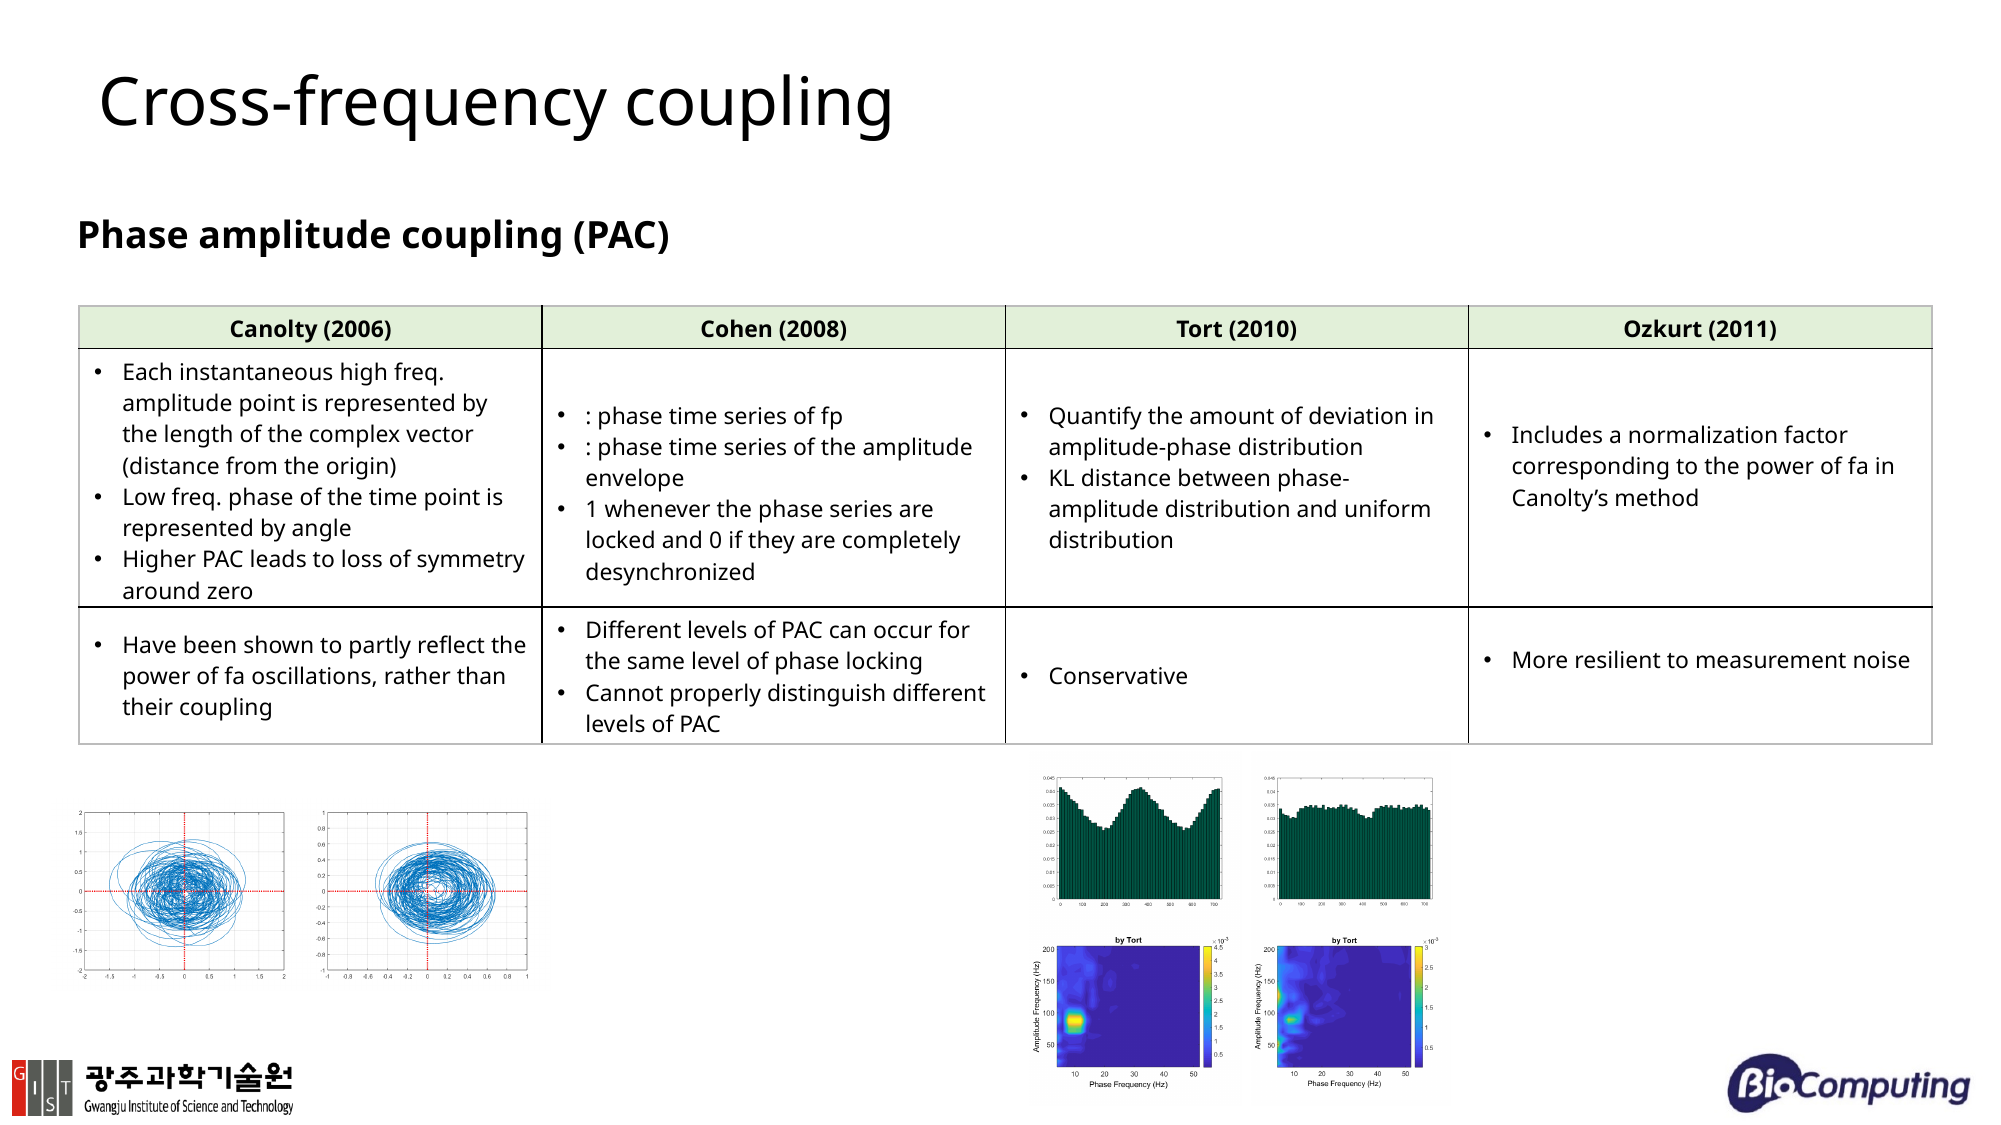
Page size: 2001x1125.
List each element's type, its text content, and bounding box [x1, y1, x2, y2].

picture [12, 1060, 293, 1116]
text_box Phase amplitude coupling (PAC) [62, 203, 1932, 264]
picture [1029, 751, 1242, 1106]
picture [51, 798, 551, 991]
picture [1251, 751, 1451, 1106]
picture [1714, 1041, 1983, 1125]
text_box Cross-frequency coupling [84, 51, 912, 146]
